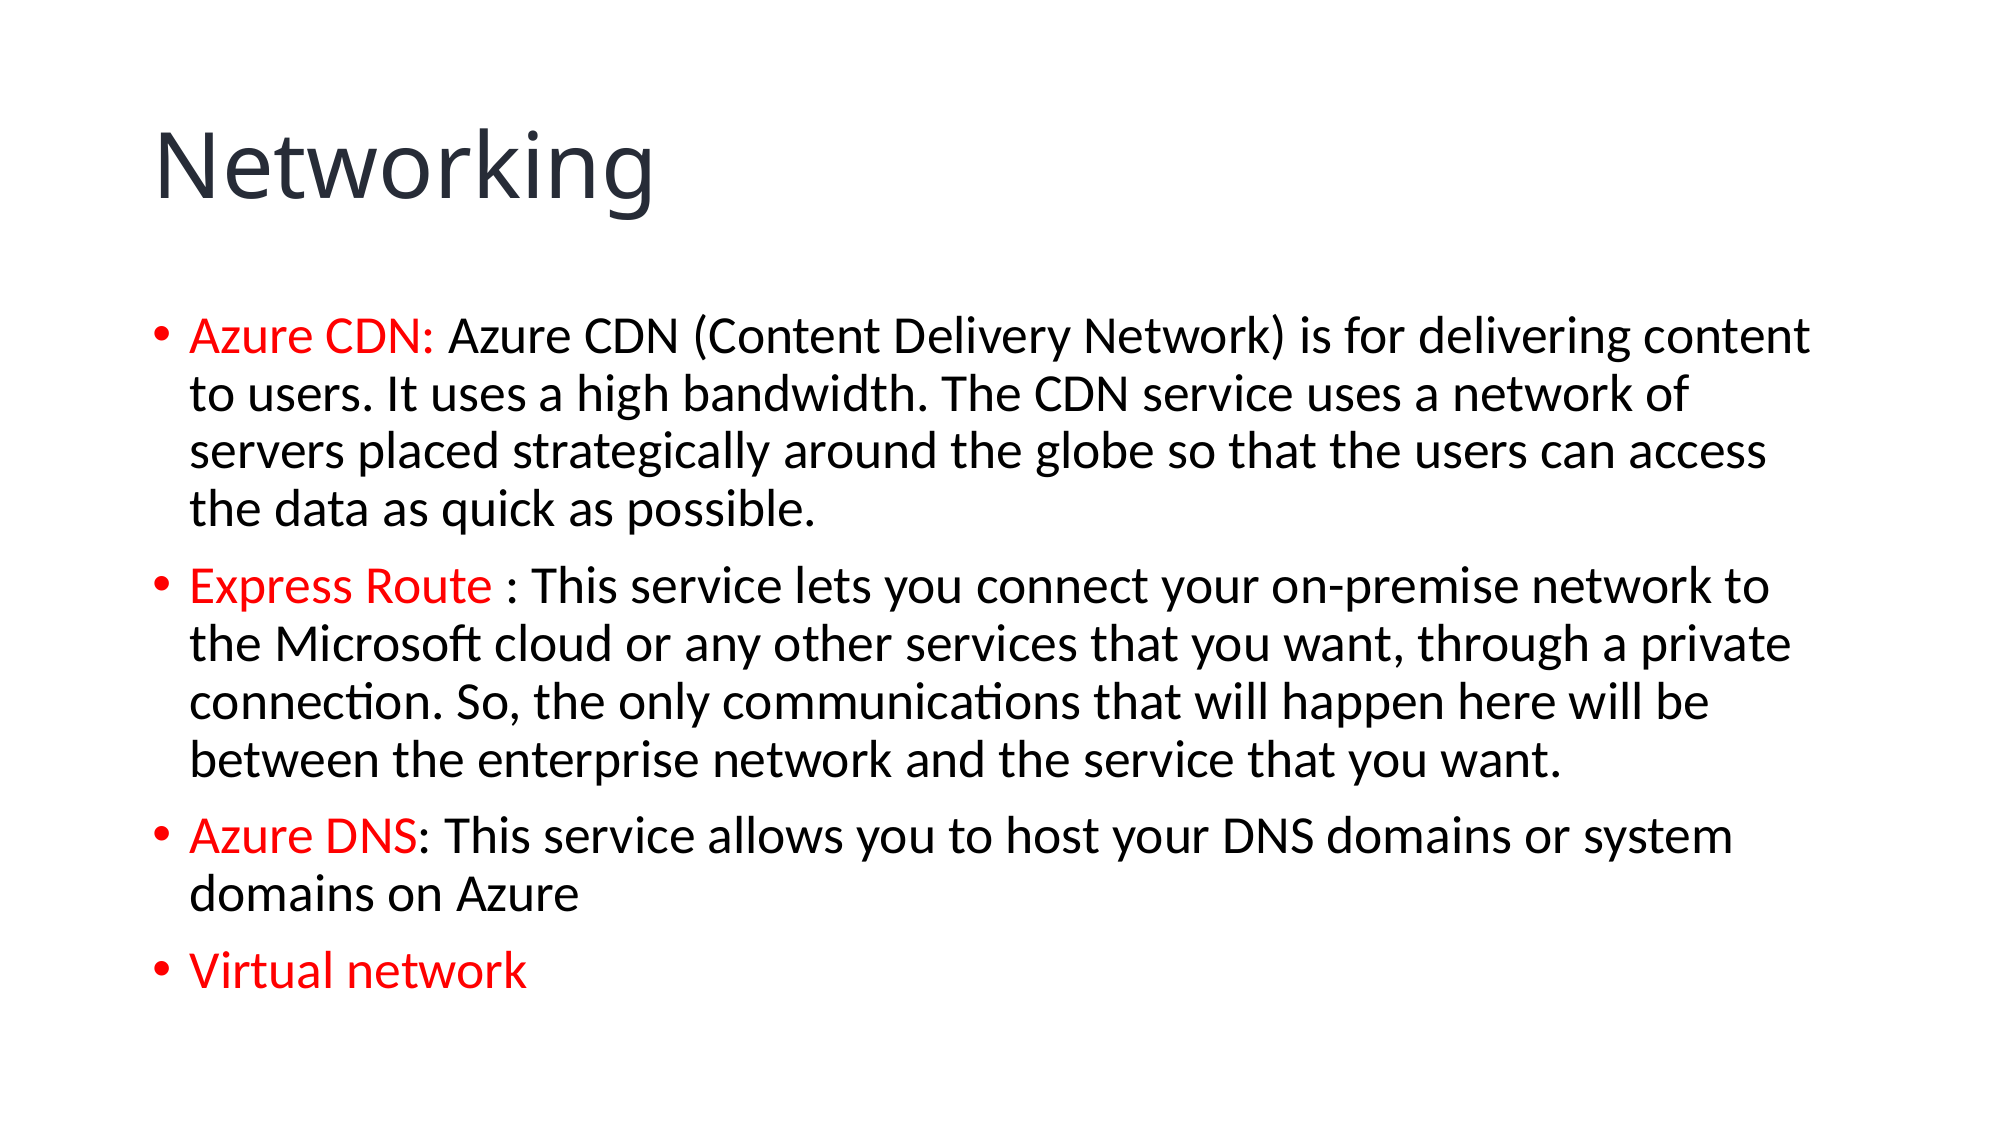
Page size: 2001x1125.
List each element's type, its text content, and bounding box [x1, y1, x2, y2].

title Networking [137, 59, 1863, 278]
list Azure CDN: Azure CDN (Content Delivery Network) is for delivering content to users. It uses a high bandwidth. The CDN service uses a network of servers placed strategically around the globe so that the users can access the data as quick as possible. Express Route : This service lets you connect your on-premise network to the Microsoft cloud or any other services that you want, through a private connection. So, the only communications that will happen here will be between the enterprise network and the service that you want. Azure DNS: This service allows you to host your DNS domains or system domains on Azure Virtual network [137, 299, 1863, 1014]
